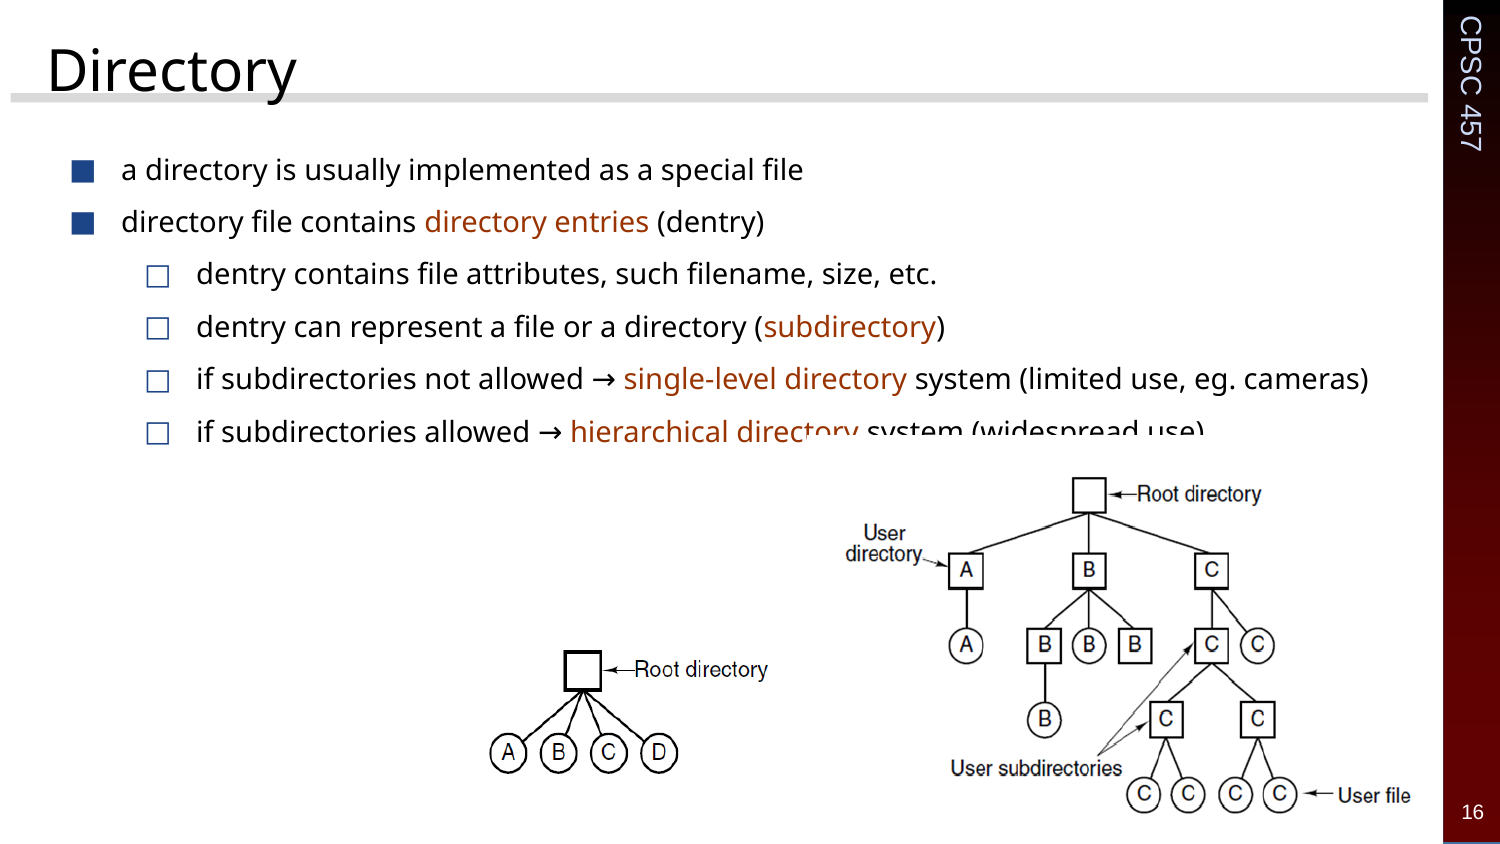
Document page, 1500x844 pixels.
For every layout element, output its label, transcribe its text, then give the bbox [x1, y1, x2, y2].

picture [456, 626, 786, 793]
title Directory [31, 17, 1429, 112]
picture [807, 434, 1439, 838]
picture [1443, 0, 1500, 844]
list a directory is usually implemented as a special file directory file contains directory entries (dentry) dentry contains file attributes, such filename, size, etc. dentry can represent a file or a directory (subdirectory) if subdirectories not allowed → single-level directory system (limited use, eg. cameras) if subdirectories allowed → hierarchical directory system (widespread use) [31, 118, 1429, 838]
